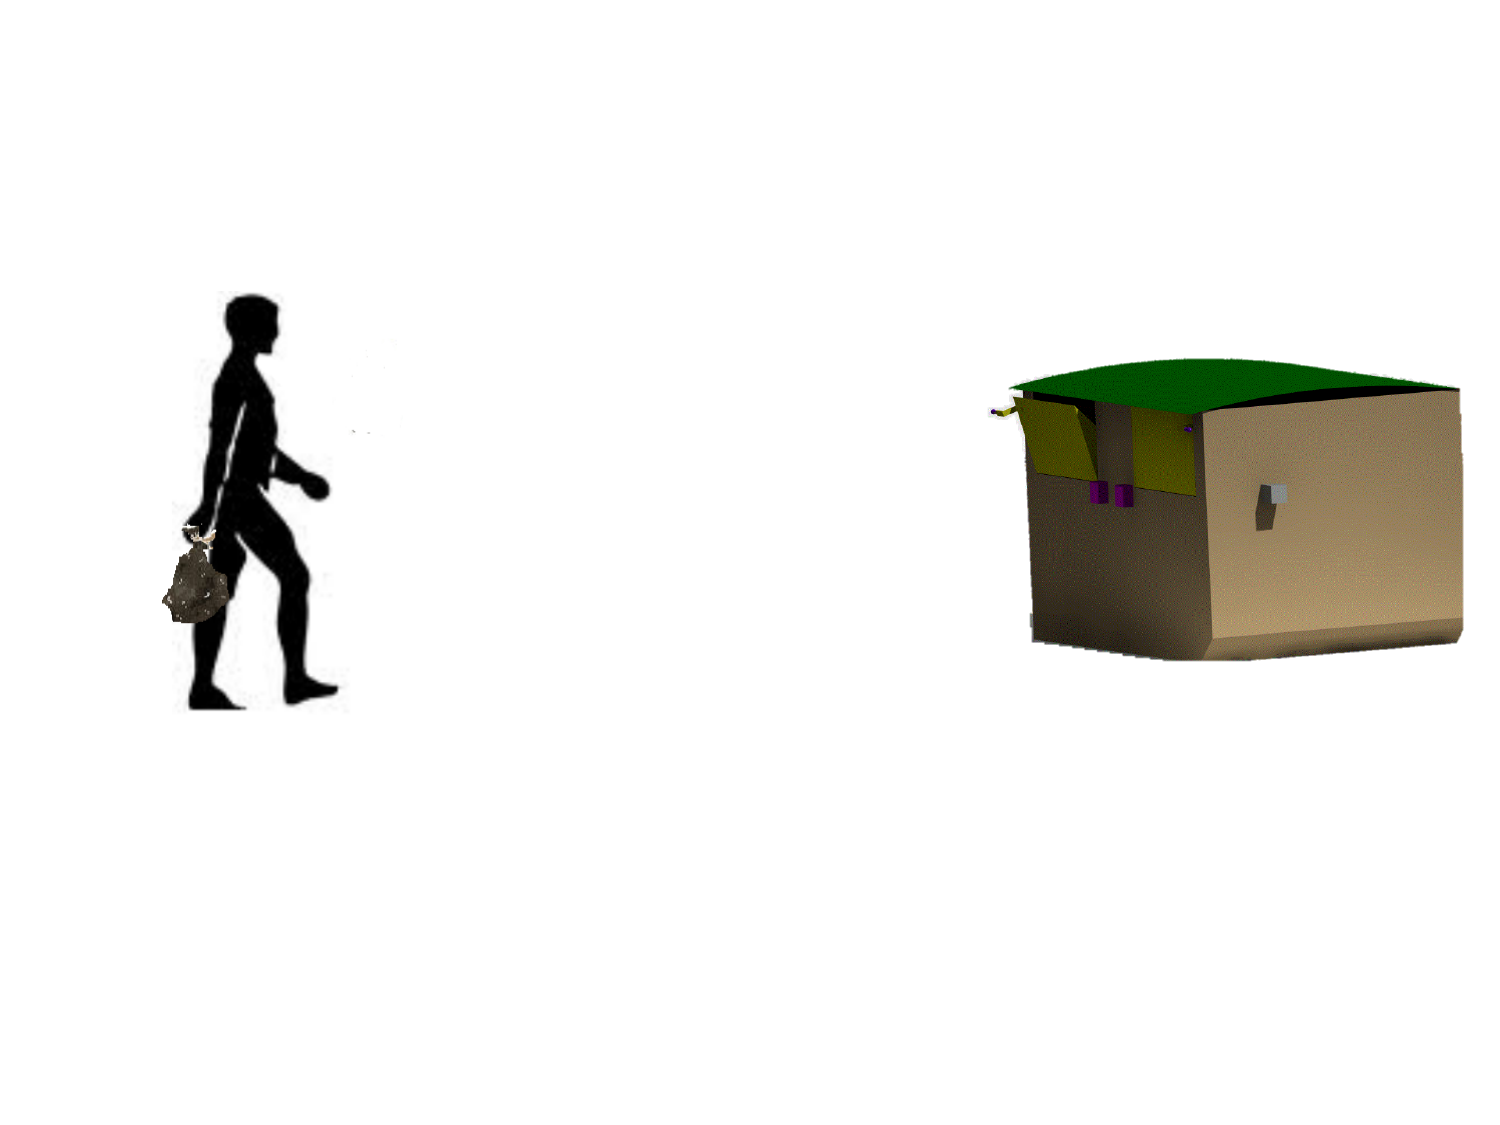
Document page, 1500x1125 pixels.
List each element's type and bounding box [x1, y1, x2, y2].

picture [987, 349, 1488, 663]
picture [162, 291, 431, 751]
